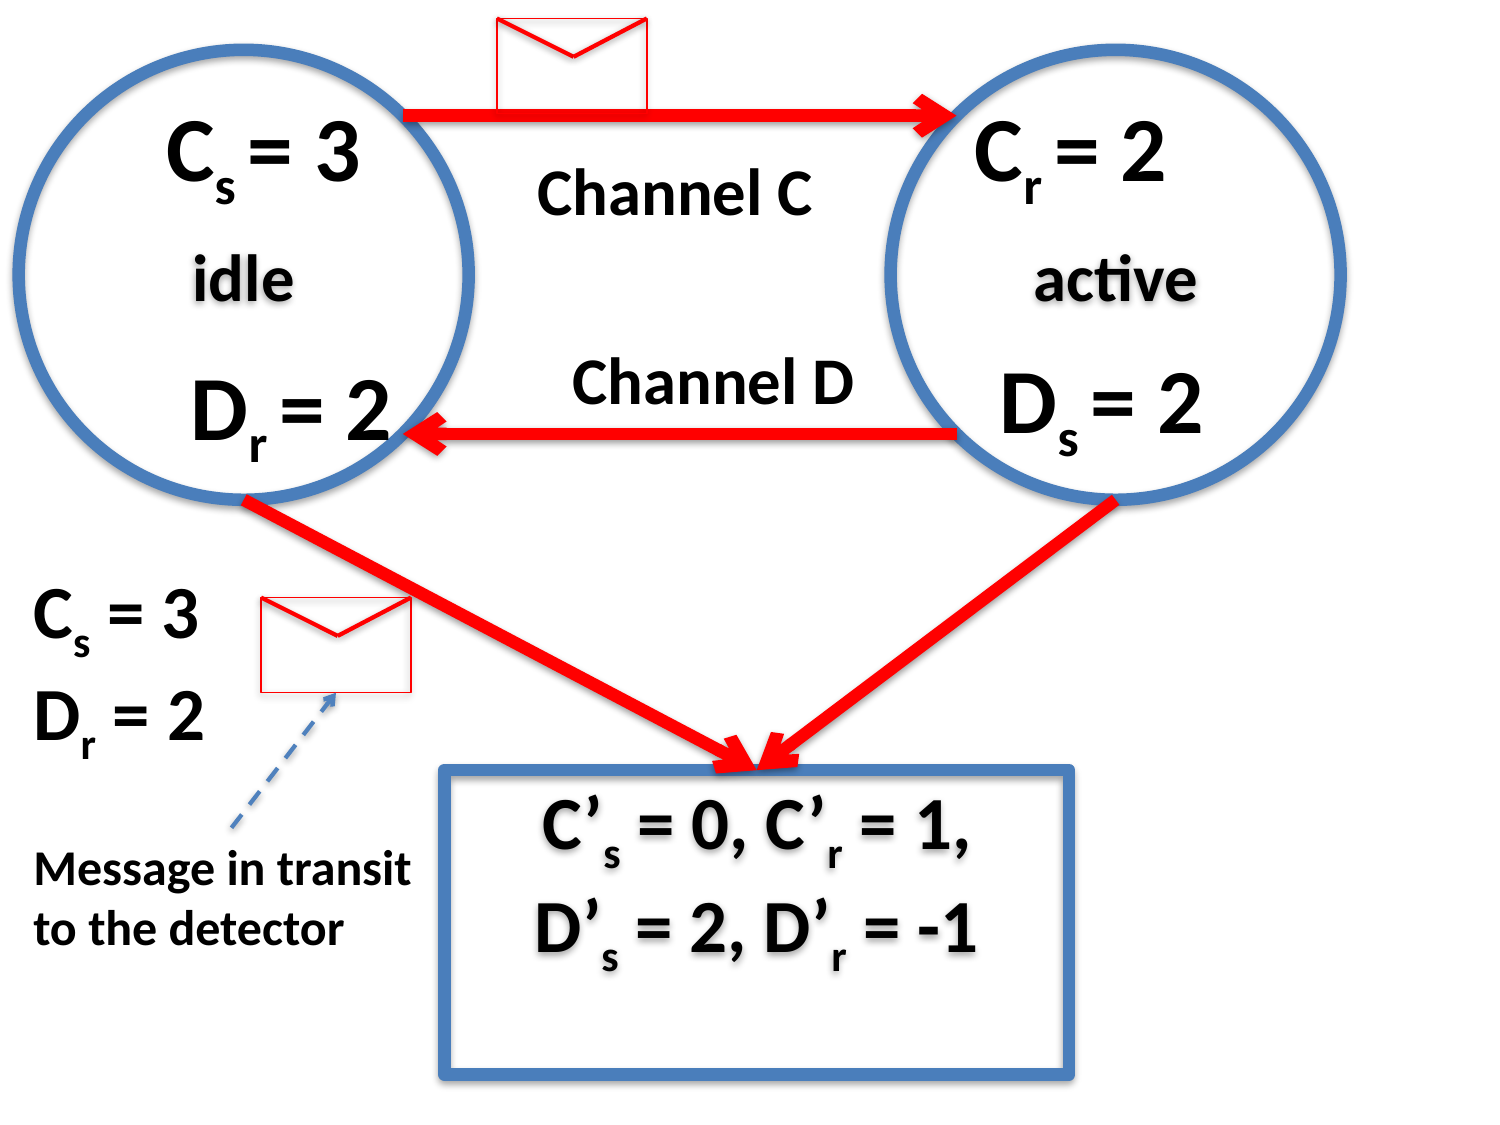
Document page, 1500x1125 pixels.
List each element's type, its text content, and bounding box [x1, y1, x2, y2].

text_box Cs = 3 [151, 82, 376, 223]
text_box Channel D [557, 330, 871, 425]
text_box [260, 597, 412, 693]
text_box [243, 499, 757, 771]
text_box Message in transit to the detector [18, 827, 445, 963]
text_box C’s = 0, C’r = 1, D’s = 2, D’r = -1 [444, 780, 1070, 1075]
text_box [496, 18, 648, 114]
text_box active [889, 49, 1342, 501]
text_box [757, 499, 1116, 771]
text_box Cr = 2 [960, 82, 1183, 223]
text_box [231, 692, 337, 828]
text_box Dr = 2 [175, 340, 408, 481]
text_box Ds = 2 [985, 334, 1219, 475]
text_box Cs = 3 Dr = 2 [18, 555, 238, 776]
text_box idle [17, 49, 470, 501]
text_box Channel C [522, 140, 829, 236]
